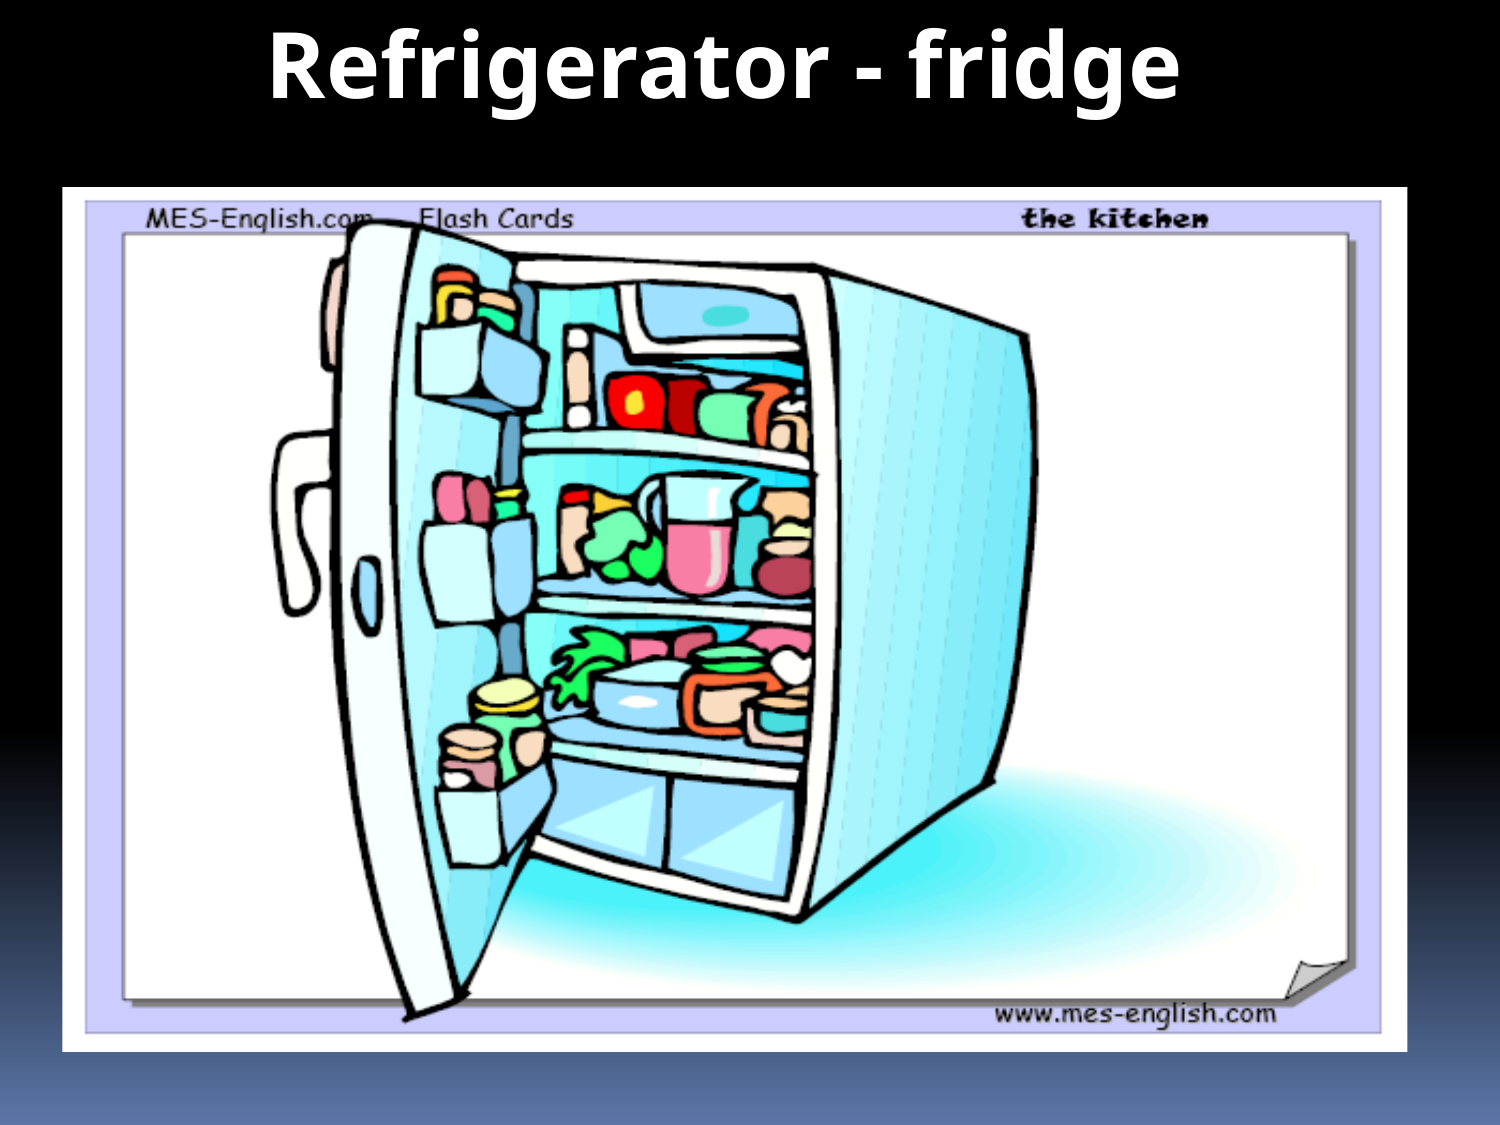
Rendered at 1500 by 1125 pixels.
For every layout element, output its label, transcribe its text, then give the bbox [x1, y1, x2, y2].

picture [61, 187, 1408, 1052]
text_box Refrigerator - fridge [49, 0, 1400, 125]
